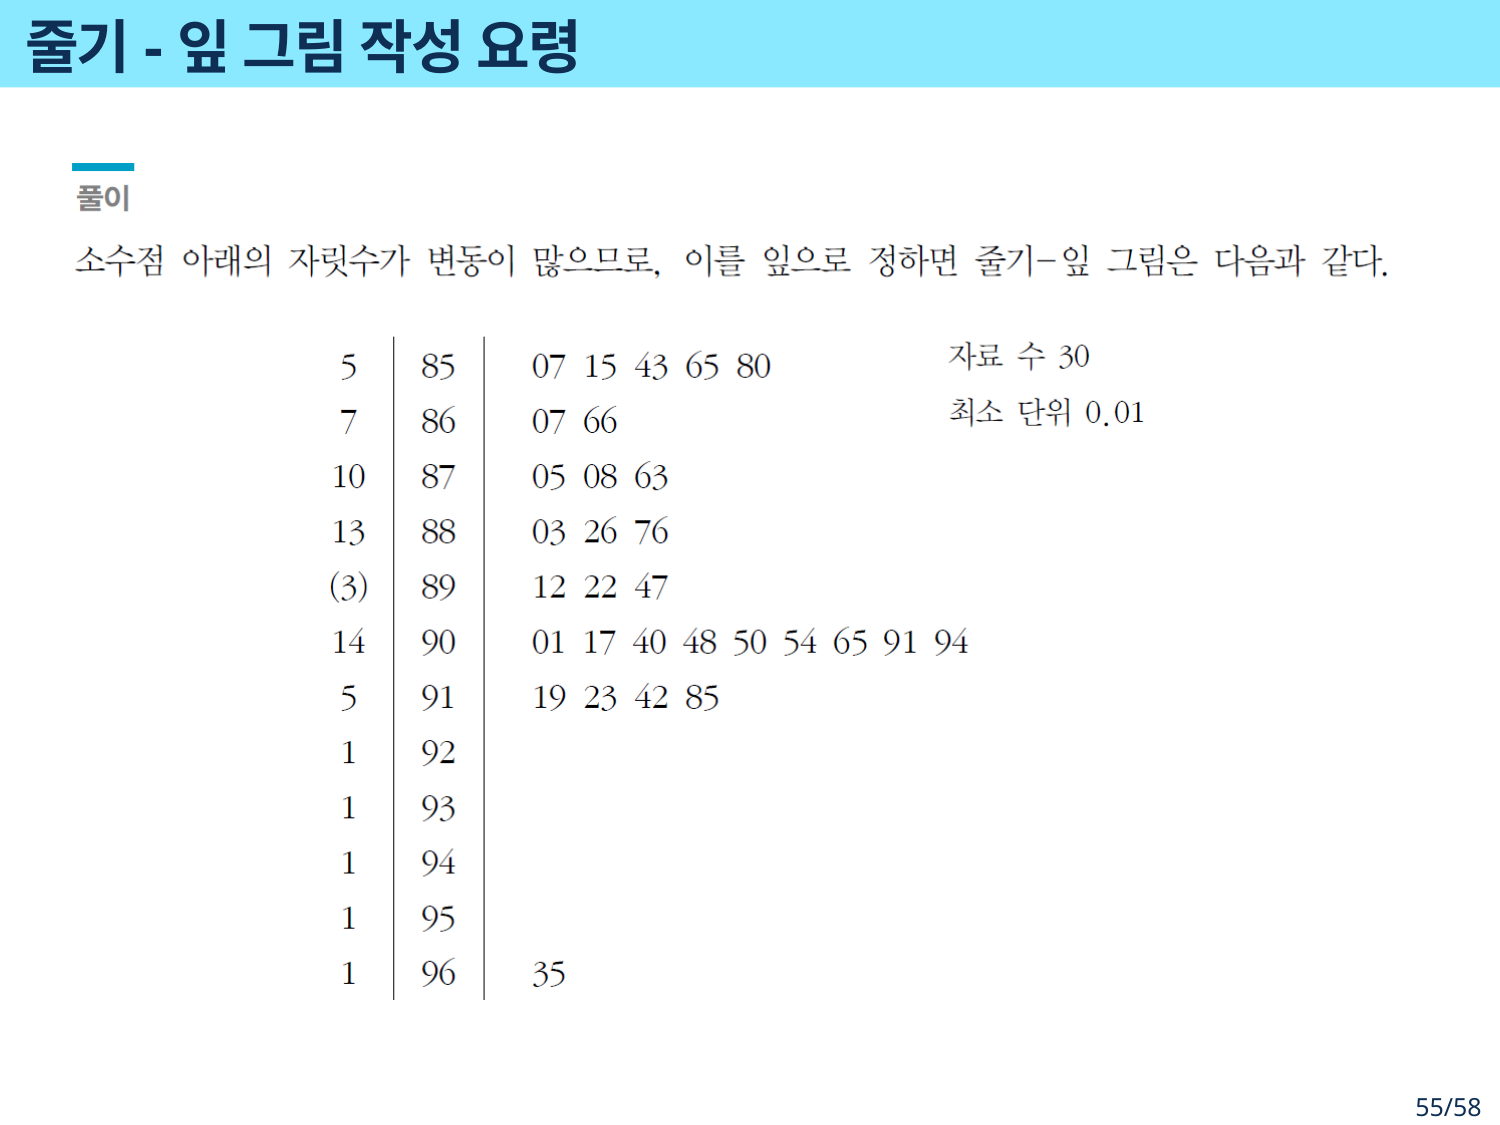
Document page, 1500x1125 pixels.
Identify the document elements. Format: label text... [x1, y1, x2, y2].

title 줄기-잎 그림 작성 요령 [10, 5, 1288, 84]
picture [59, 157, 1405, 1011]
